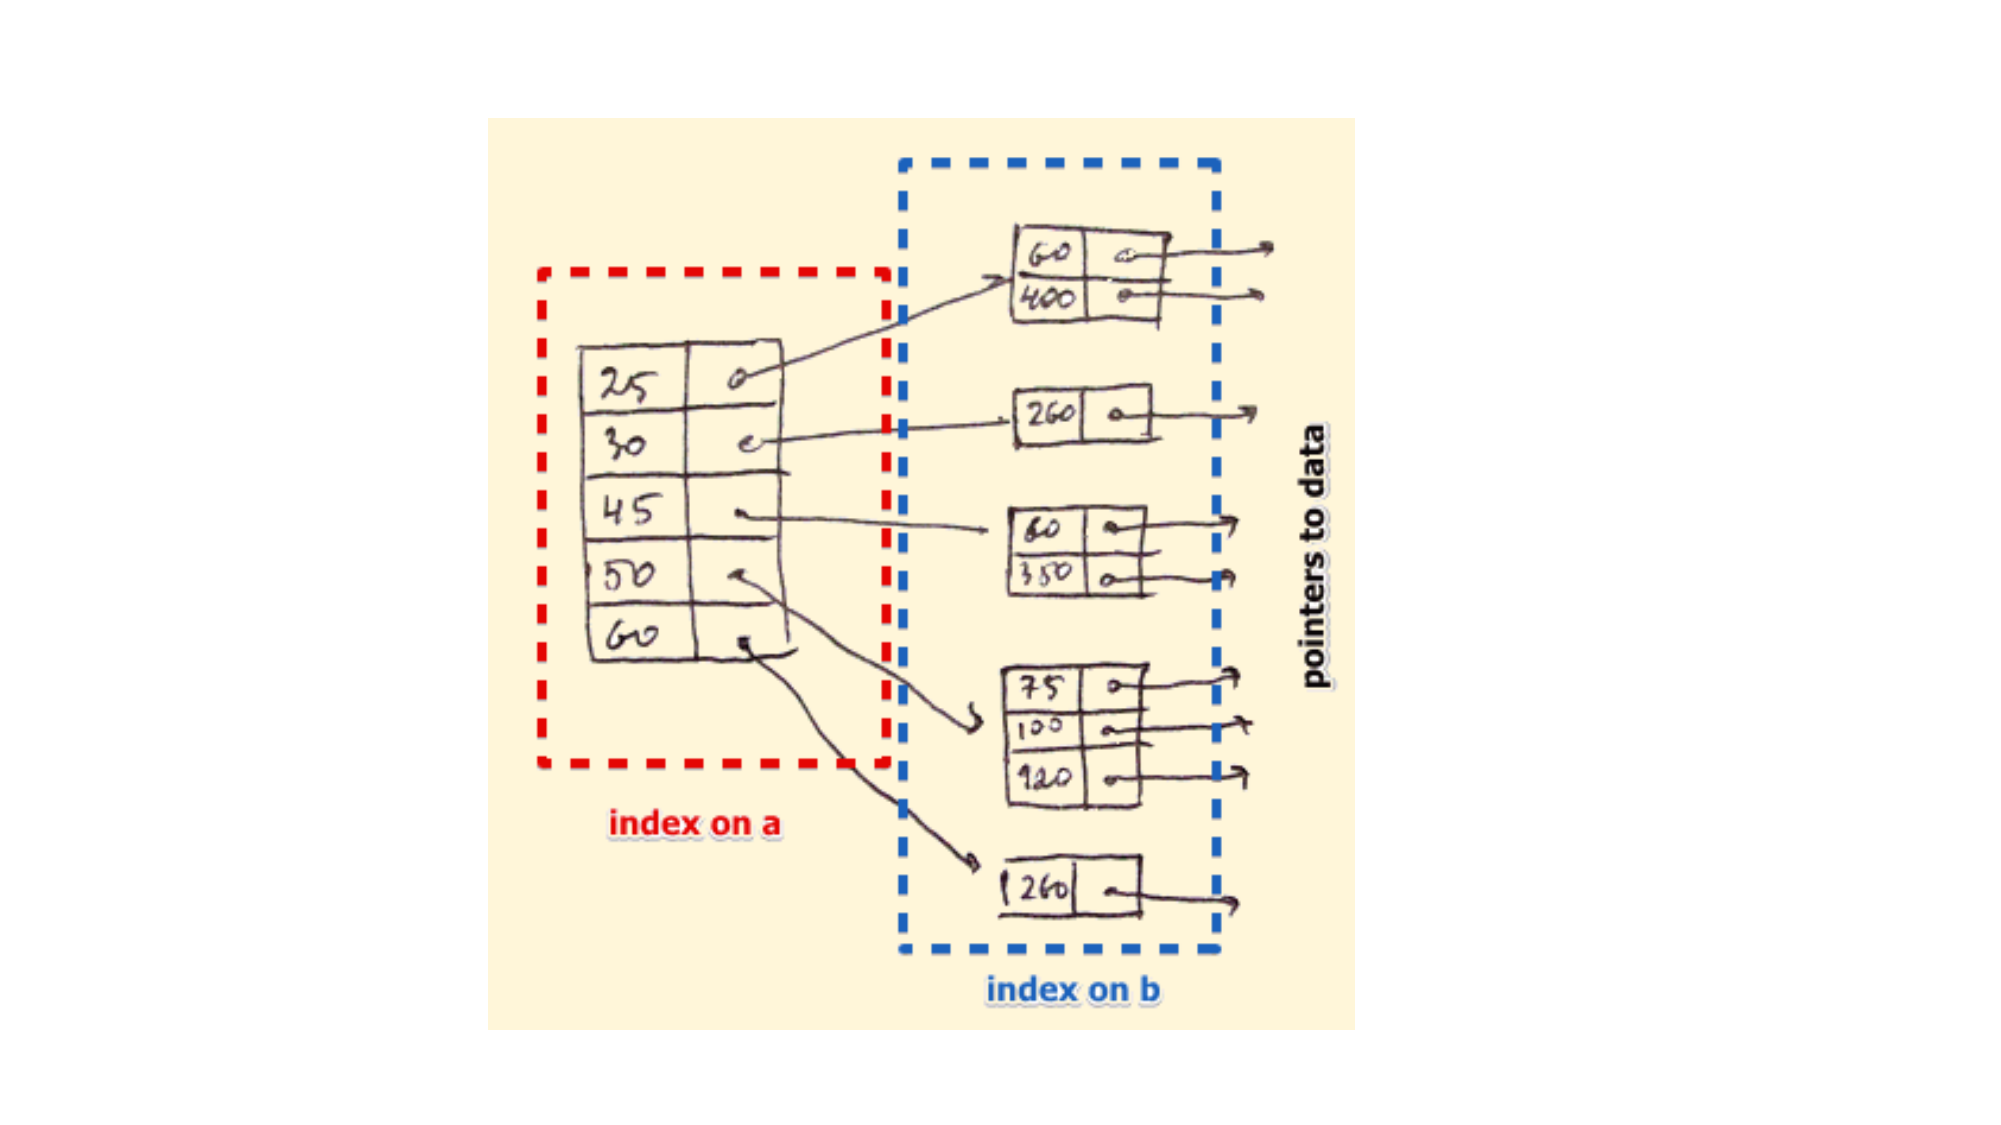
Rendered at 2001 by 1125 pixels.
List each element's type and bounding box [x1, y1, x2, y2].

list [488, 118, 1355, 1030]
